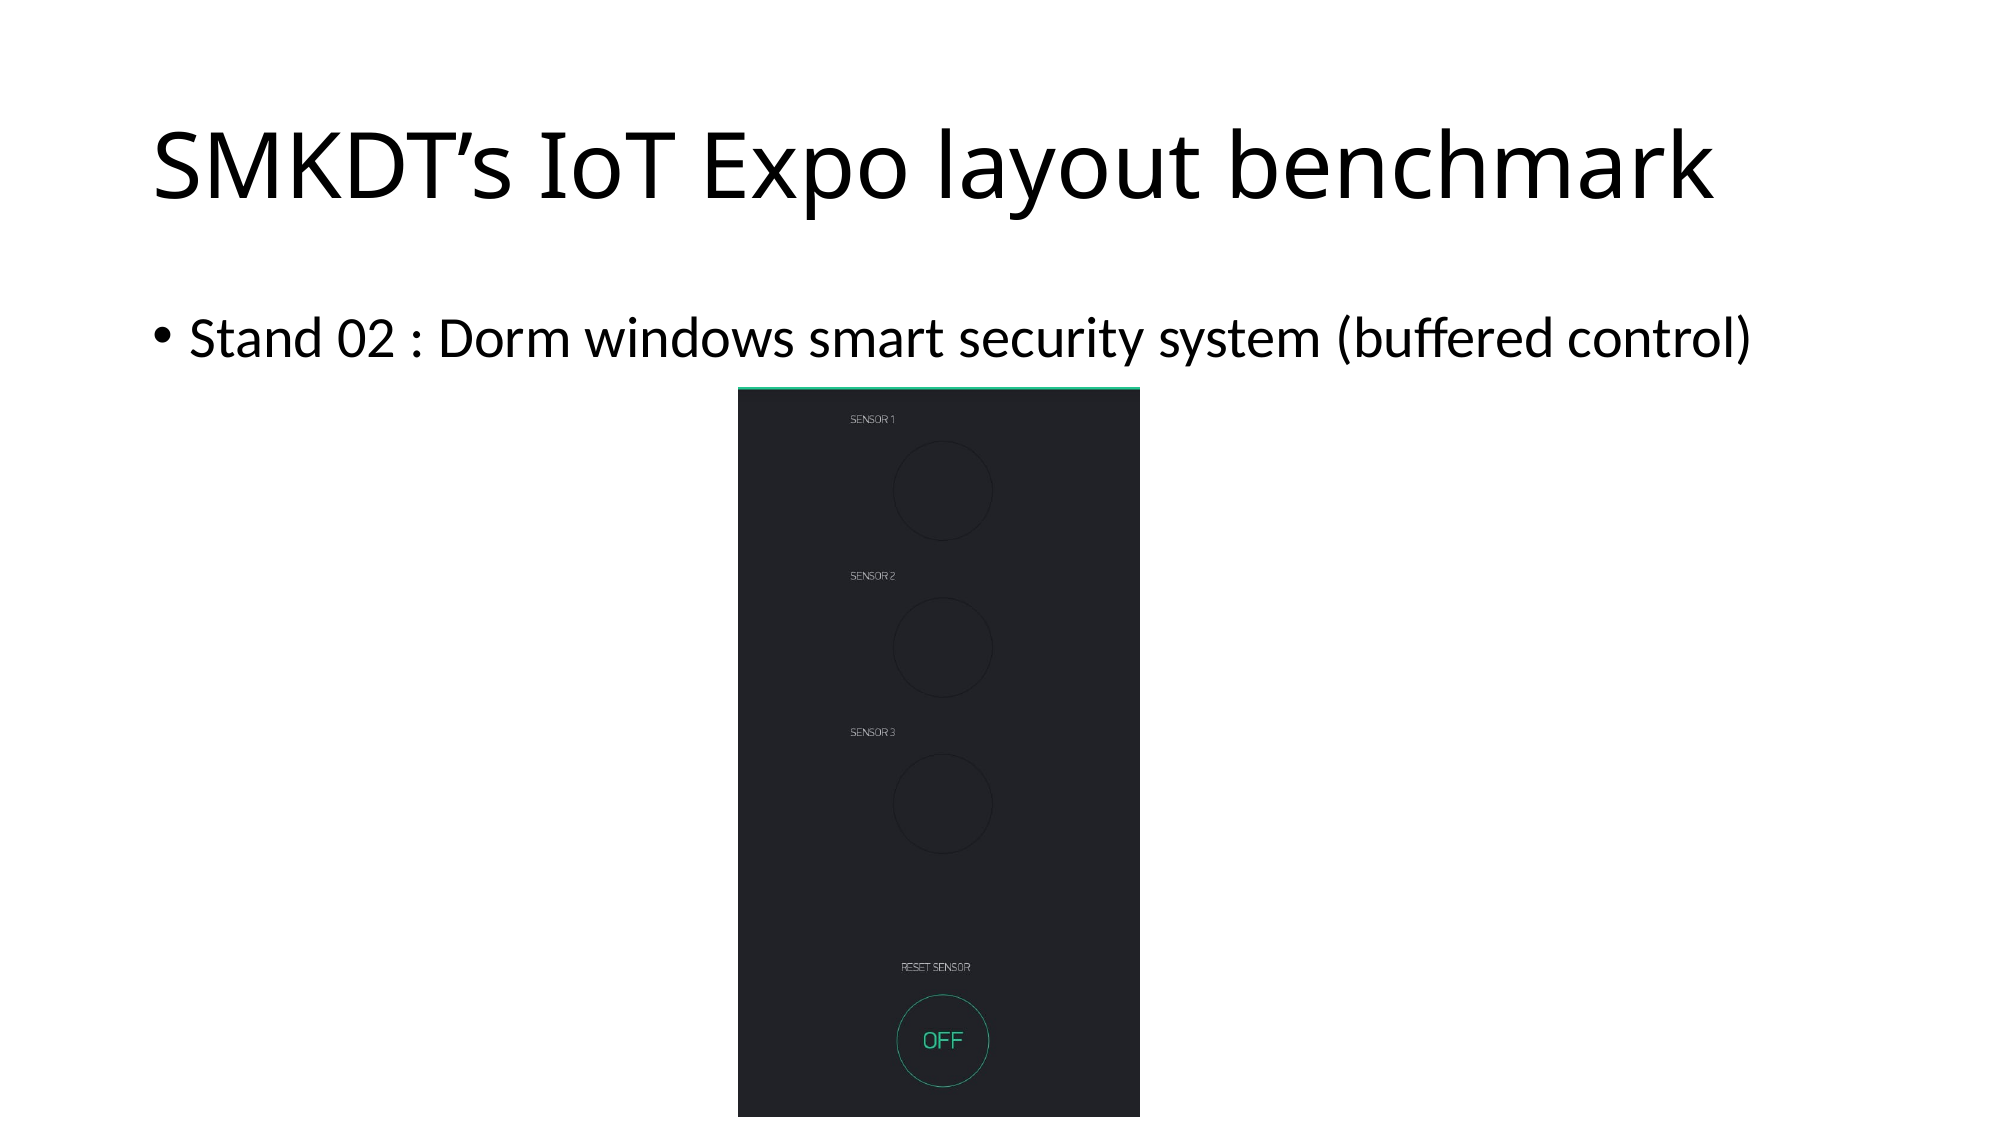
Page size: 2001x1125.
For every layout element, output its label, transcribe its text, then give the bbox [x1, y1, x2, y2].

list Stand 02 : Dorm windows smart security system (buffered control) [137, 299, 1863, 388]
title SMKDT’s IoT Expo layout benchmark [137, 59, 1863, 278]
picture [738, 387, 1140, 1117]
